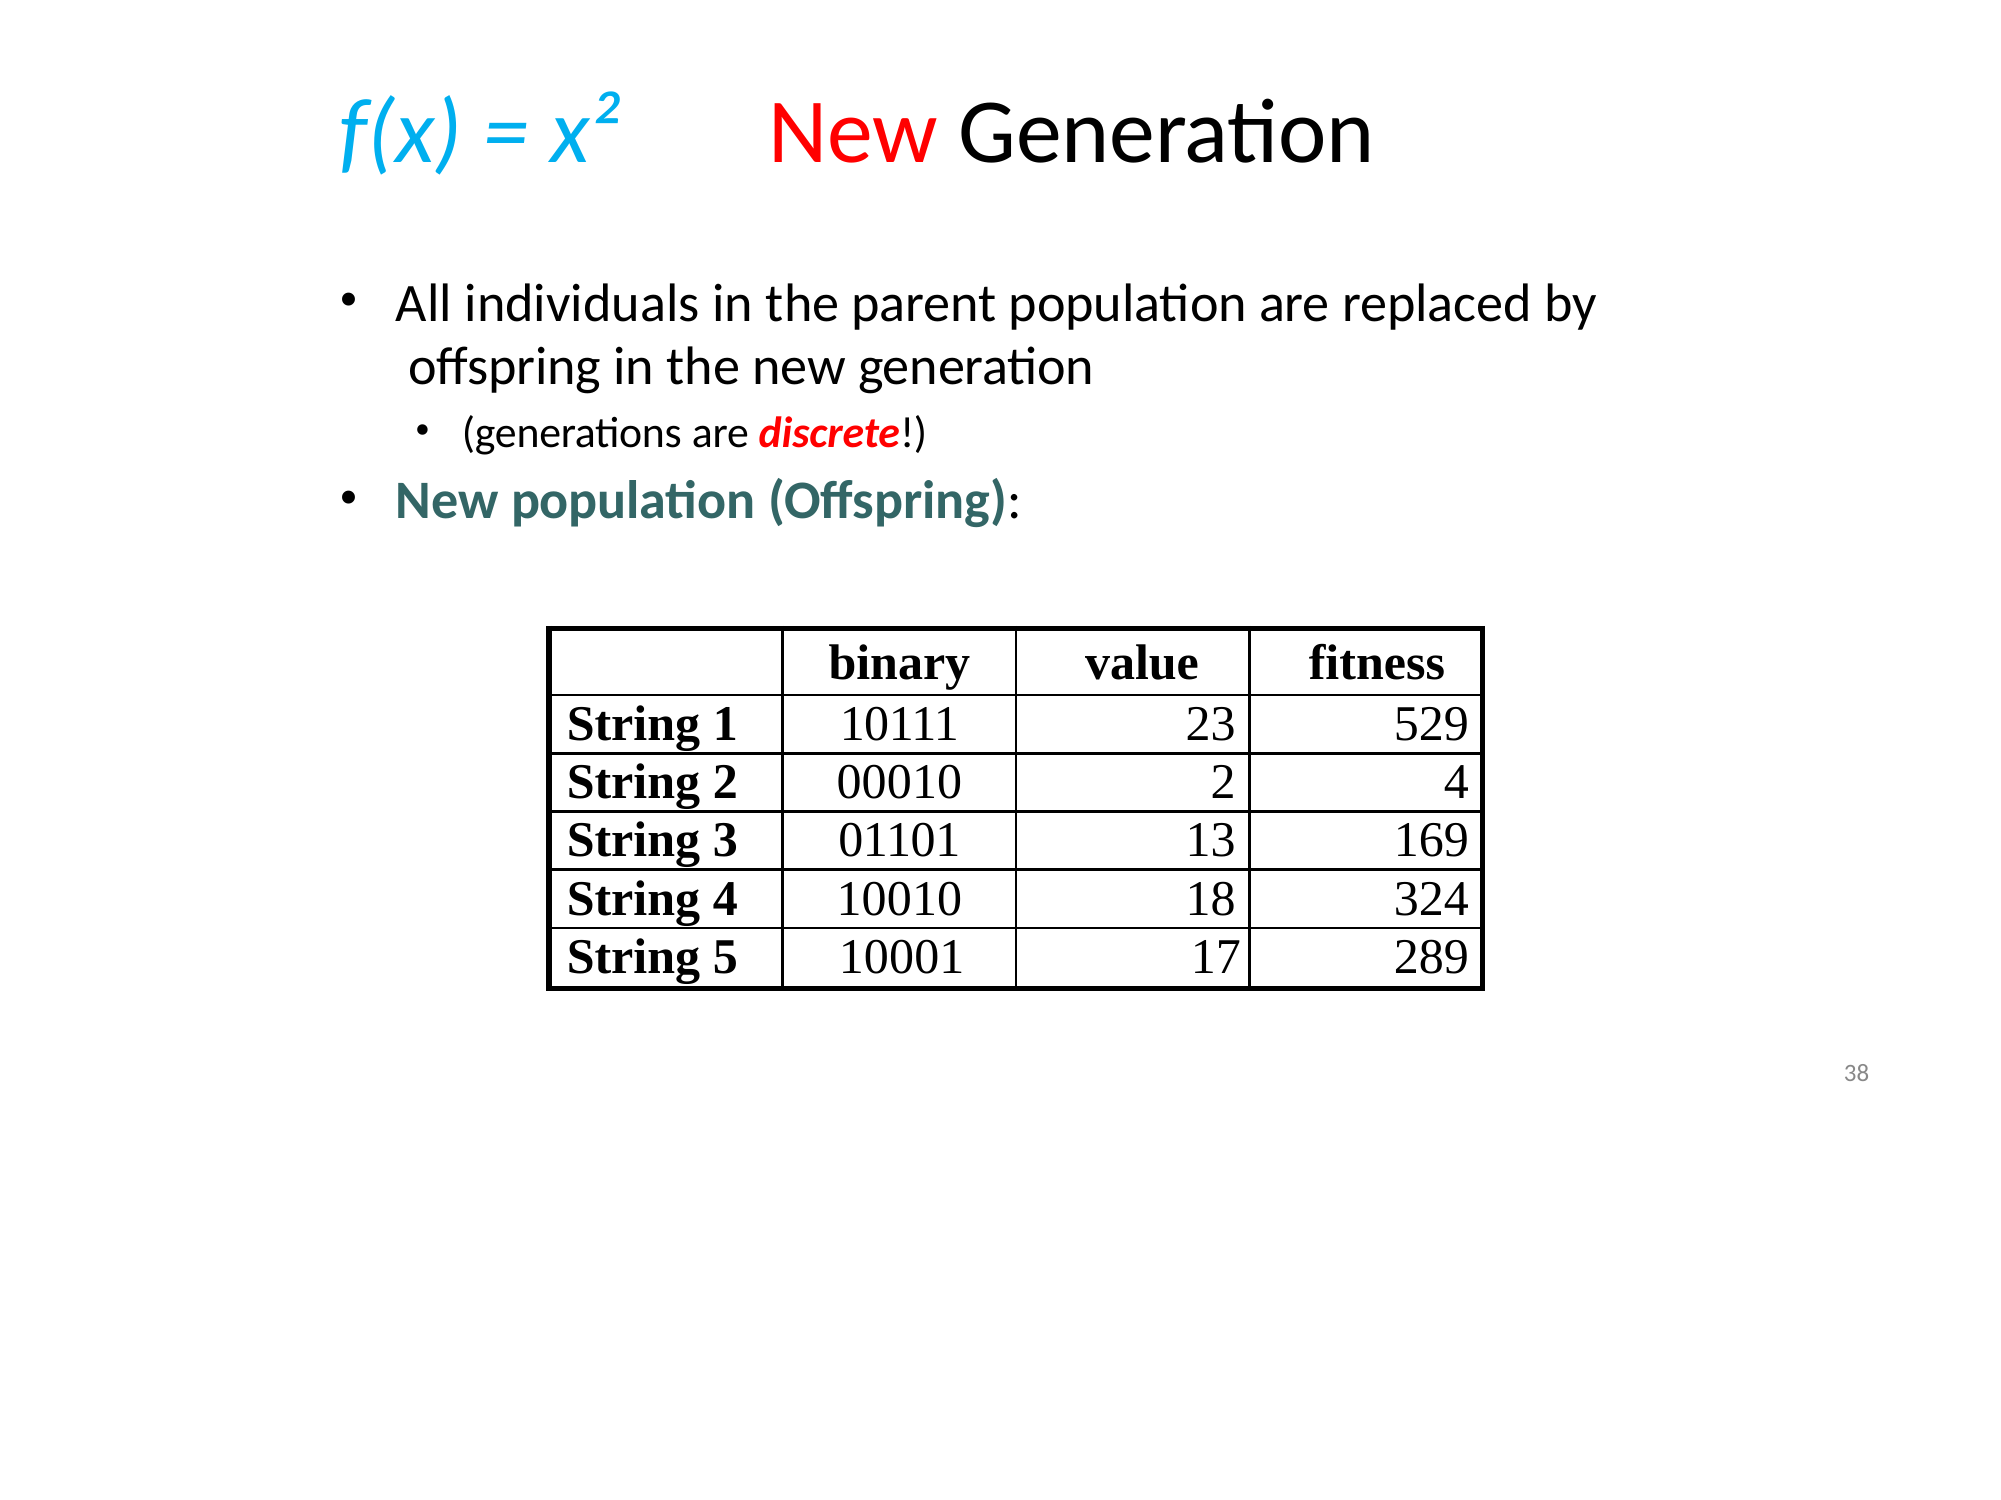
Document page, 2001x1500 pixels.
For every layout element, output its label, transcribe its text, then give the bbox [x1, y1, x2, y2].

table_cell String 2 [552, 755, 781, 810]
table_cell 10111 [784, 696, 1015, 752]
table_header fitness [1251, 631, 1480, 694]
slide_number 38 [1837, 1060, 1889, 1500]
table_cell String 3 [552, 813, 781, 868]
table_cell String 4 [552, 871, 781, 927]
table_cell 00010 [784, 755, 1015, 810]
text_box All individuals in the parent population are replaced by offspring in the new generation (generations are discrete!) New population (Offspring): [337, 263, 1602, 530]
table_cell 169 [1251, 813, 1480, 868]
table_cell 10001 [784, 929, 1015, 986]
table_cell 18 [1017, 871, 1248, 927]
table_header binary [784, 631, 1015, 694]
table_cell String 1 [552, 696, 781, 752]
table_cell 01101 [784, 813, 1015, 868]
table_cell 289 [1251, 929, 1480, 986]
table_cell String 5 [552, 929, 781, 986]
table_header [552, 631, 781, 694]
table_cell 13 [1017, 813, 1248, 868]
table_cell 2 [1017, 755, 1248, 810]
table_cell 10010 [784, 871, 1015, 927]
table_cell 23 [1017, 696, 1248, 752]
table_cell 17 [1017, 929, 1248, 986]
table_header value [1017, 631, 1248, 694]
table_cell 4 [1251, 755, 1480, 810]
title f(x) = x² New Generation [337, 68, 1379, 263]
table_cell 324 [1251, 871, 1480, 927]
table_cell 529 [1251, 696, 1480, 752]
